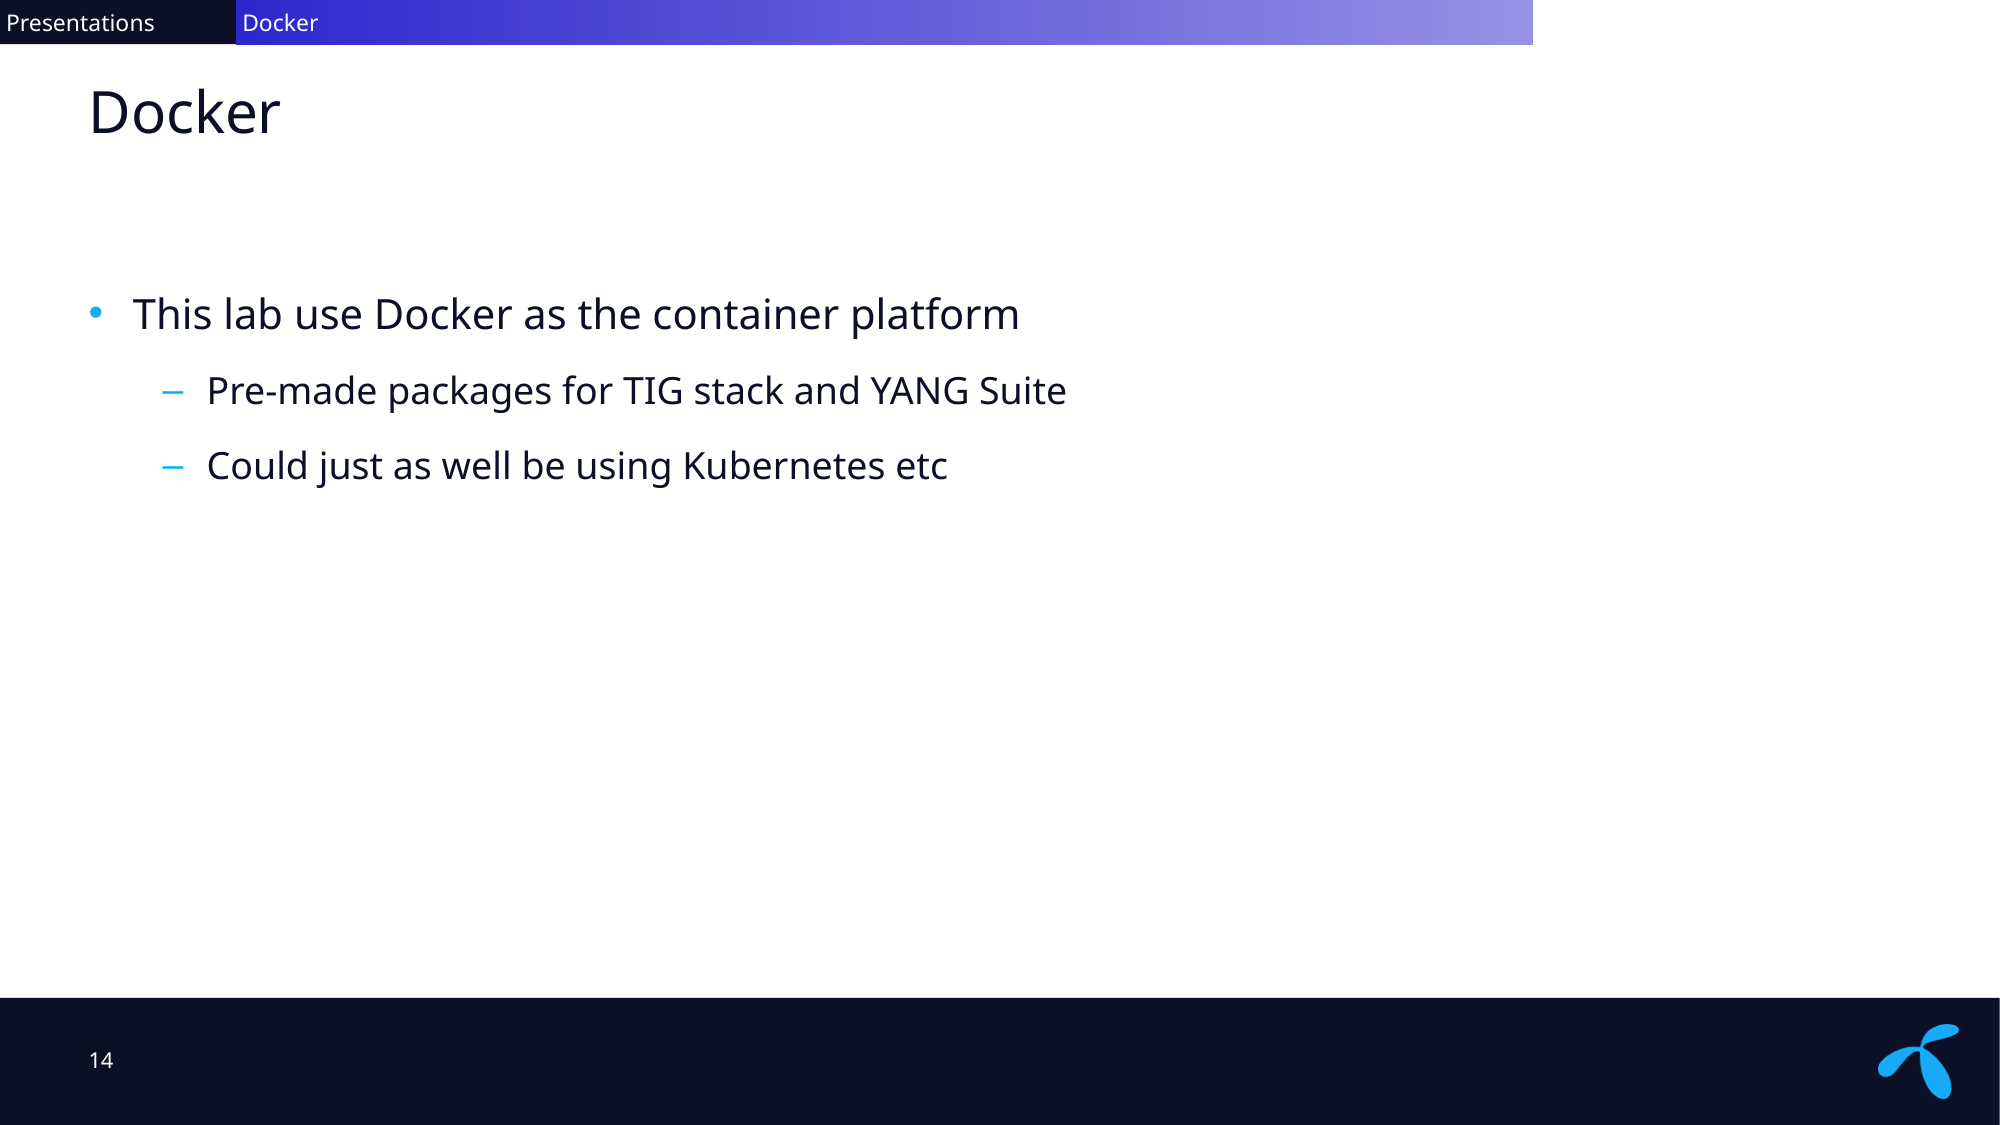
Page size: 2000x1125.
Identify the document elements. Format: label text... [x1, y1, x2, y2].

title Docker [88, 70, 1911, 160]
list This lab use Docker as the container platform Pre-made packages for TIG stack and YANG Suite Could just as well be using Kubernetes etc [88, 248, 1464, 893]
footer Presentations [0, 0, 236, 45]
picture [1878, 1024, 1959, 1099]
text_box Docker [236, 0, 1533, 45]
slide_number 14 [88, 1024, 237, 1099]
